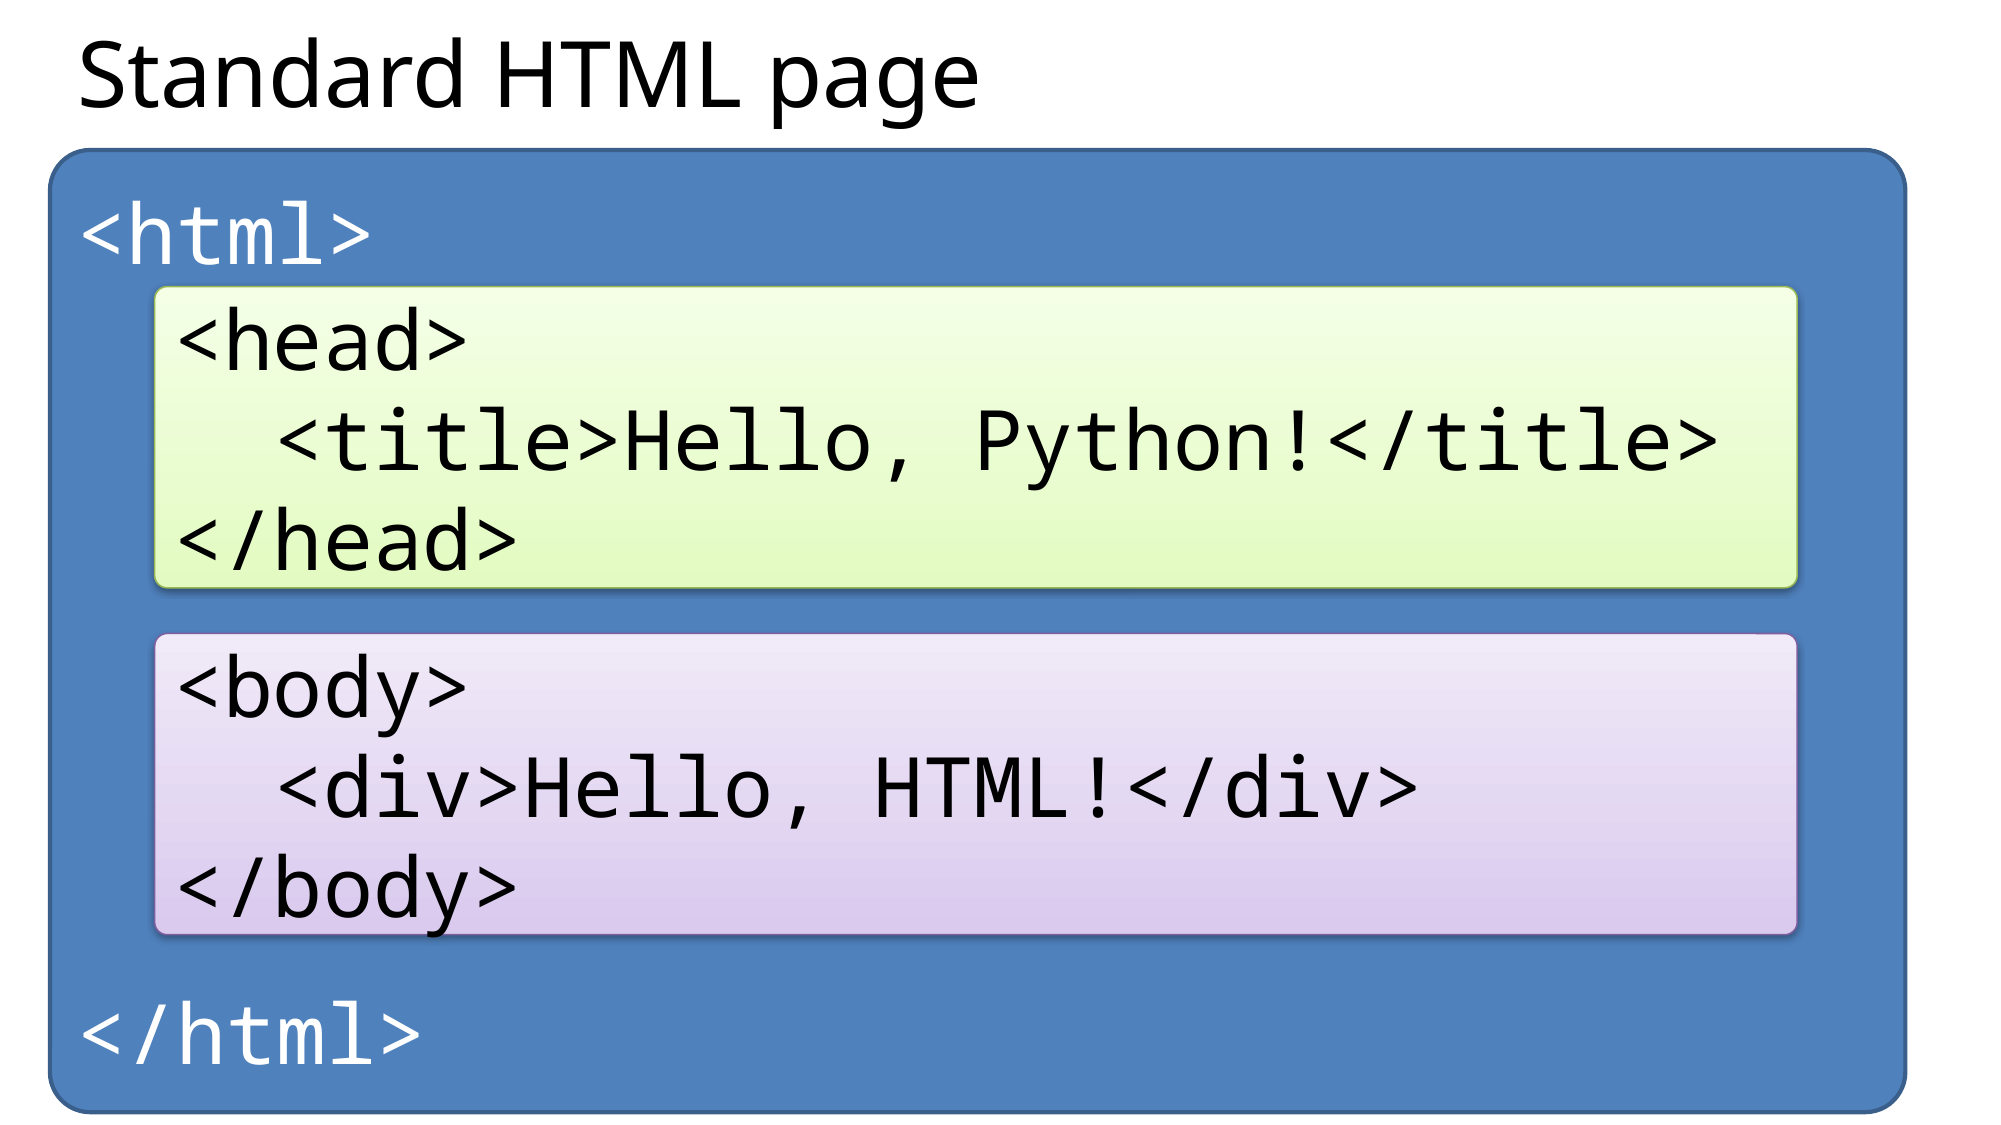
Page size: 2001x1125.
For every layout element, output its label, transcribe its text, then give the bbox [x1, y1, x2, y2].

text_box <body> <div>Hello, HTML!</div> </body> [153, 632, 1798, 936]
text_box <html> </html> [47, 147, 1908, 1115]
title Standard HTML page [62, 29, 1953, 205]
text_box <head> <title>Hello, Python!</title> </head> [153, 285, 1798, 589]
